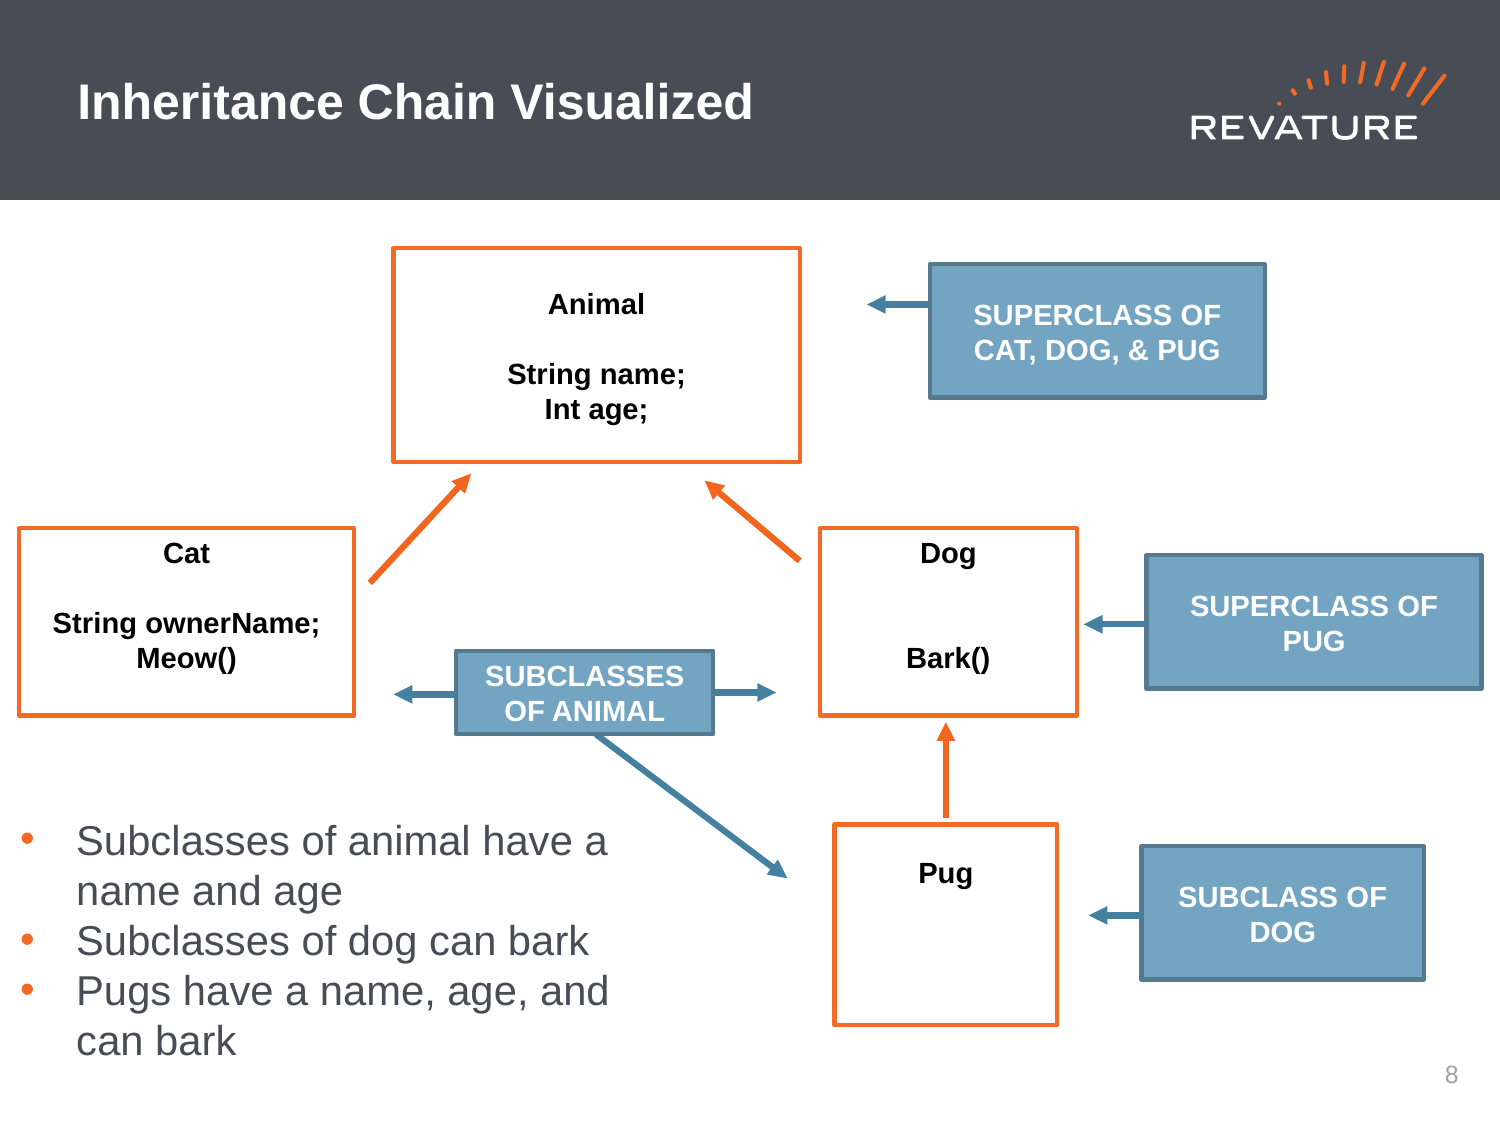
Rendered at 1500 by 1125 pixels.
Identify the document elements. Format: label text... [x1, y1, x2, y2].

list Subclasses of animal have a name and age Subclasses of dog can bark Pugs have a name, age, and can bark [4, 806, 633, 1104]
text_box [1083, 555, 1482, 689]
title Inheritance Chain Visualized [62, 0, 1084, 200]
slide_number 7 [1332, 1043, 1474, 1104]
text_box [393, 650, 788, 879]
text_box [866, 264, 1266, 398]
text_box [18, 247, 1078, 1026]
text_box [1088, 846, 1424, 980]
